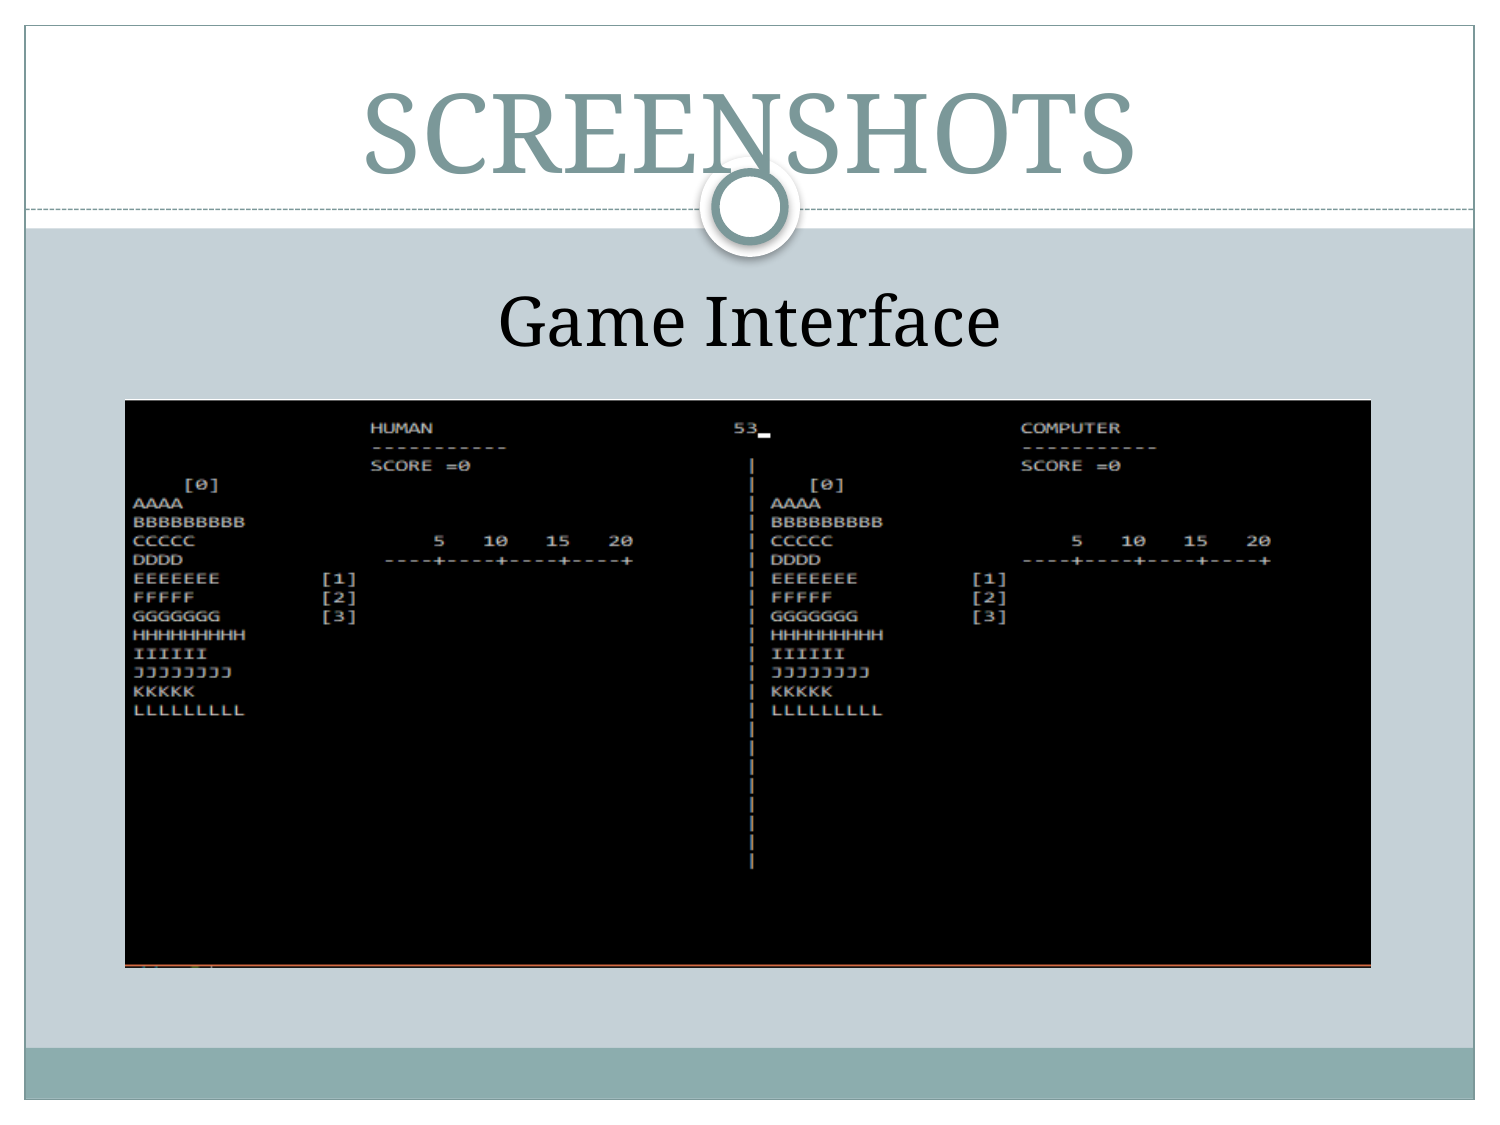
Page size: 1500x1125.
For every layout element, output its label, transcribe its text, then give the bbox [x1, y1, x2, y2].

title SCREENSHOTS Game Interface [75, 37, 1425, 450]
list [124, 399, 1371, 968]
